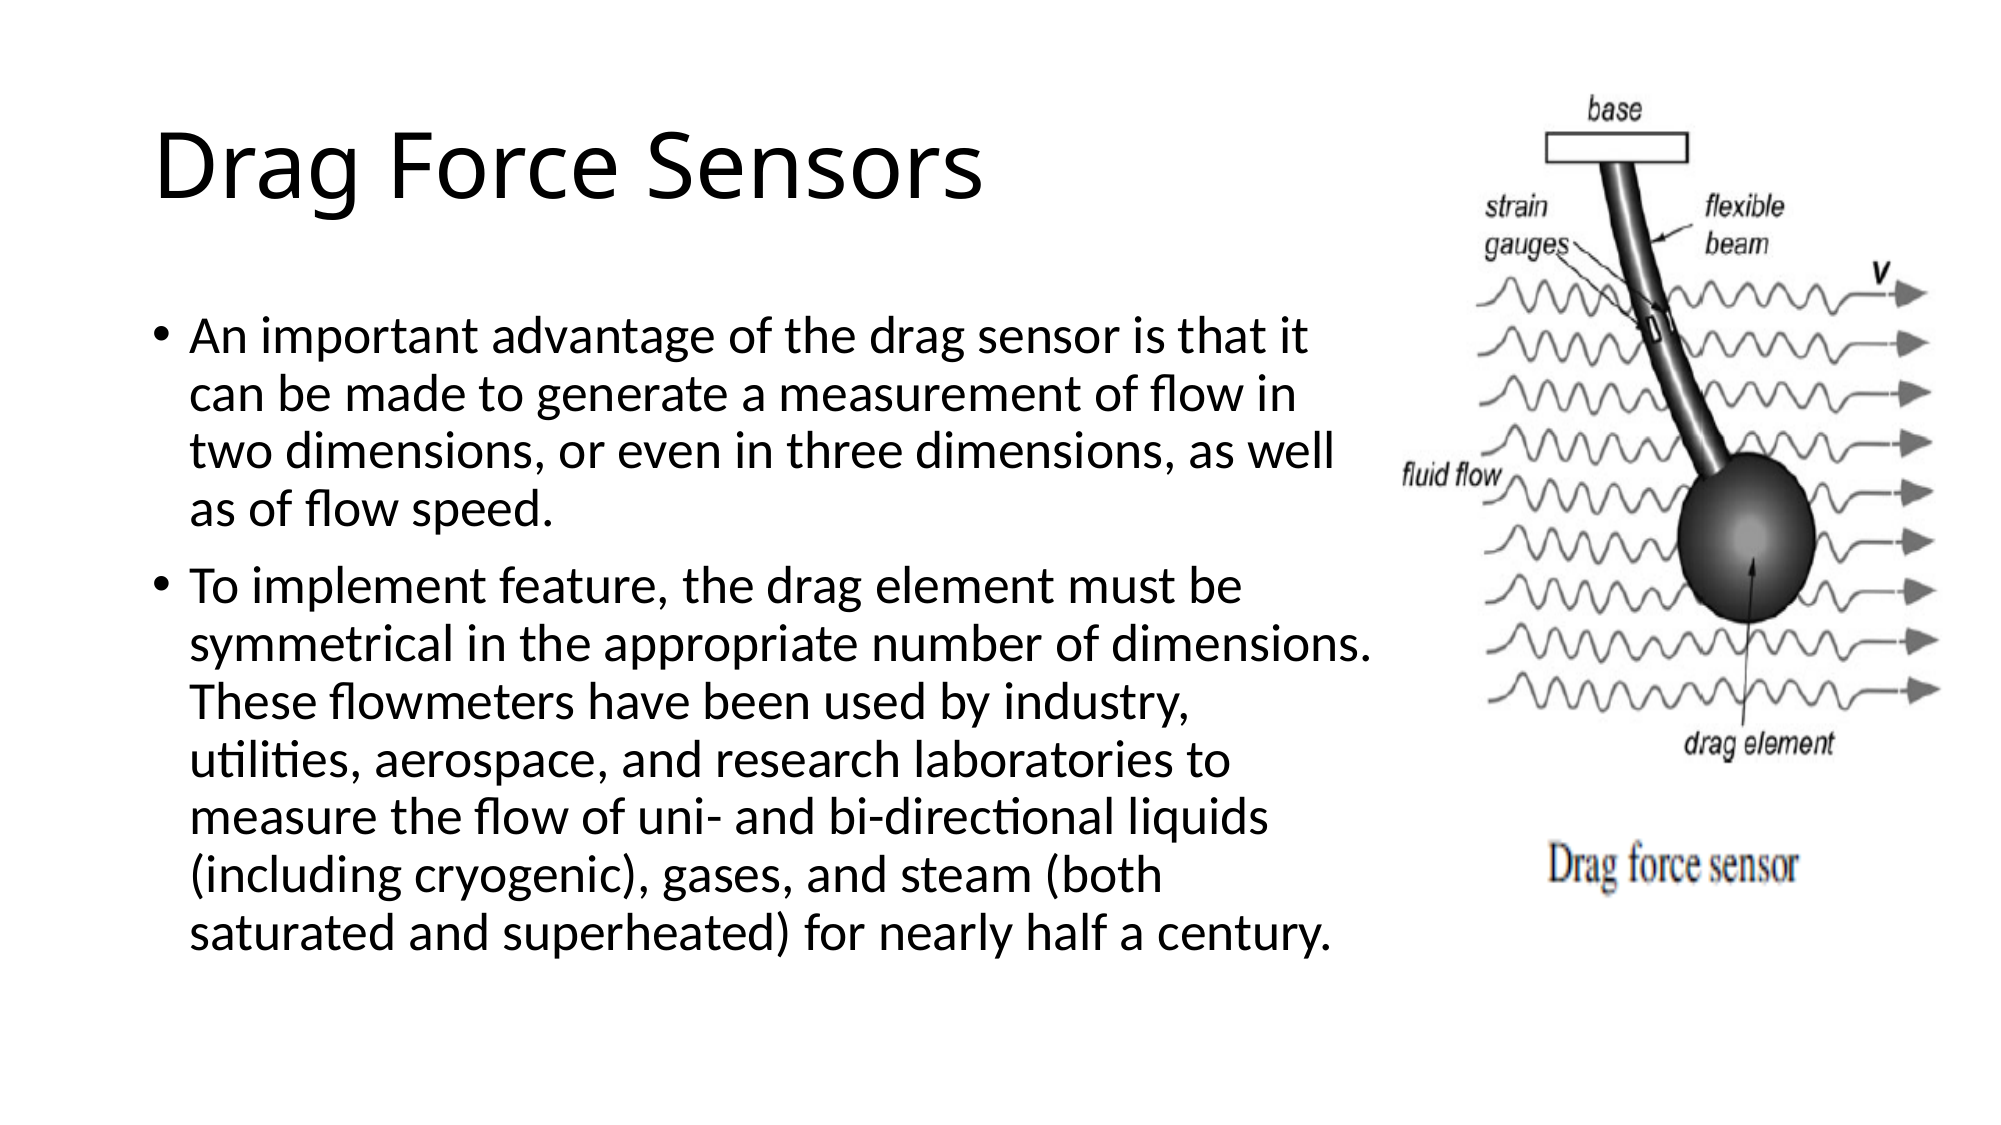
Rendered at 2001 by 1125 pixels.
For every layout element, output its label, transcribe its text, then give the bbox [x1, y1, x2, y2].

picture [1389, 79, 2000, 781]
title Drag Force Sensors [137, 59, 1863, 278]
list An important advantage of the drag sensor is that it can be made to generate a measurement of flow in two dimensions, or even in three dimensions, as well as of flow speed. To implement feature, the drag element must be symmetrical in the appropriate number of dimensions. These flowmeters have been used by industry, utilities, aerospace, and research laboratories to measure the flow of uni- and bi-directional liquids (including cryogenic), gases, and steam (both saturated and superheated) for nearly half a century. [137, 299, 1390, 1014]
picture [1546, 822, 1829, 967]
